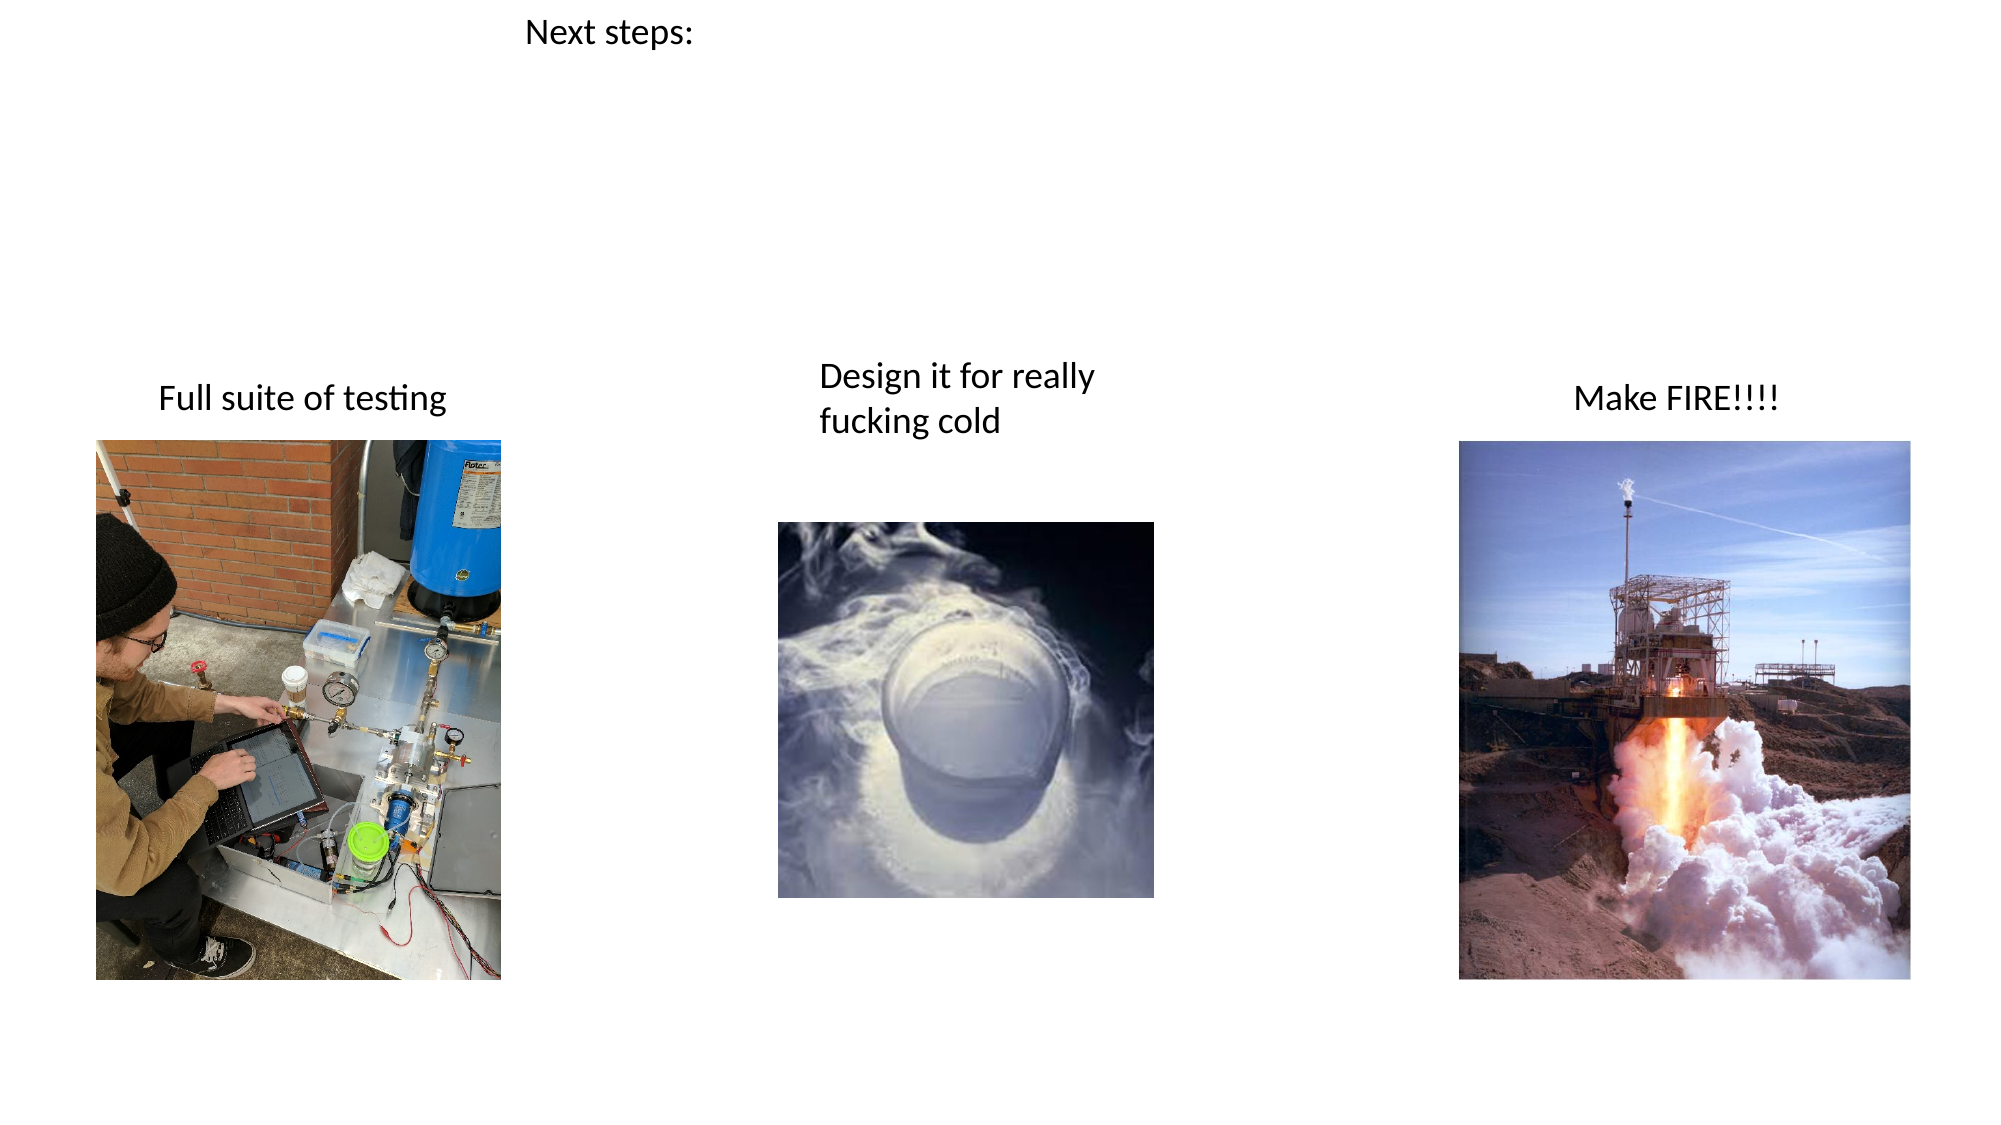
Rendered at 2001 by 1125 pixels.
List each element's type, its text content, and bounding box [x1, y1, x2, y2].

picture [778, 522, 1154, 898]
text_box Design it for really fucking cold [804, 343, 1128, 448]
picture [1458, 440, 1911, 980]
text_box Full suite of testing [143, 365, 501, 426]
text_box Next steps: [510, 0, 1154, 60]
picture [96, 440, 501, 980]
text_box Make FIRE!!!! [1558, 365, 1947, 425]
